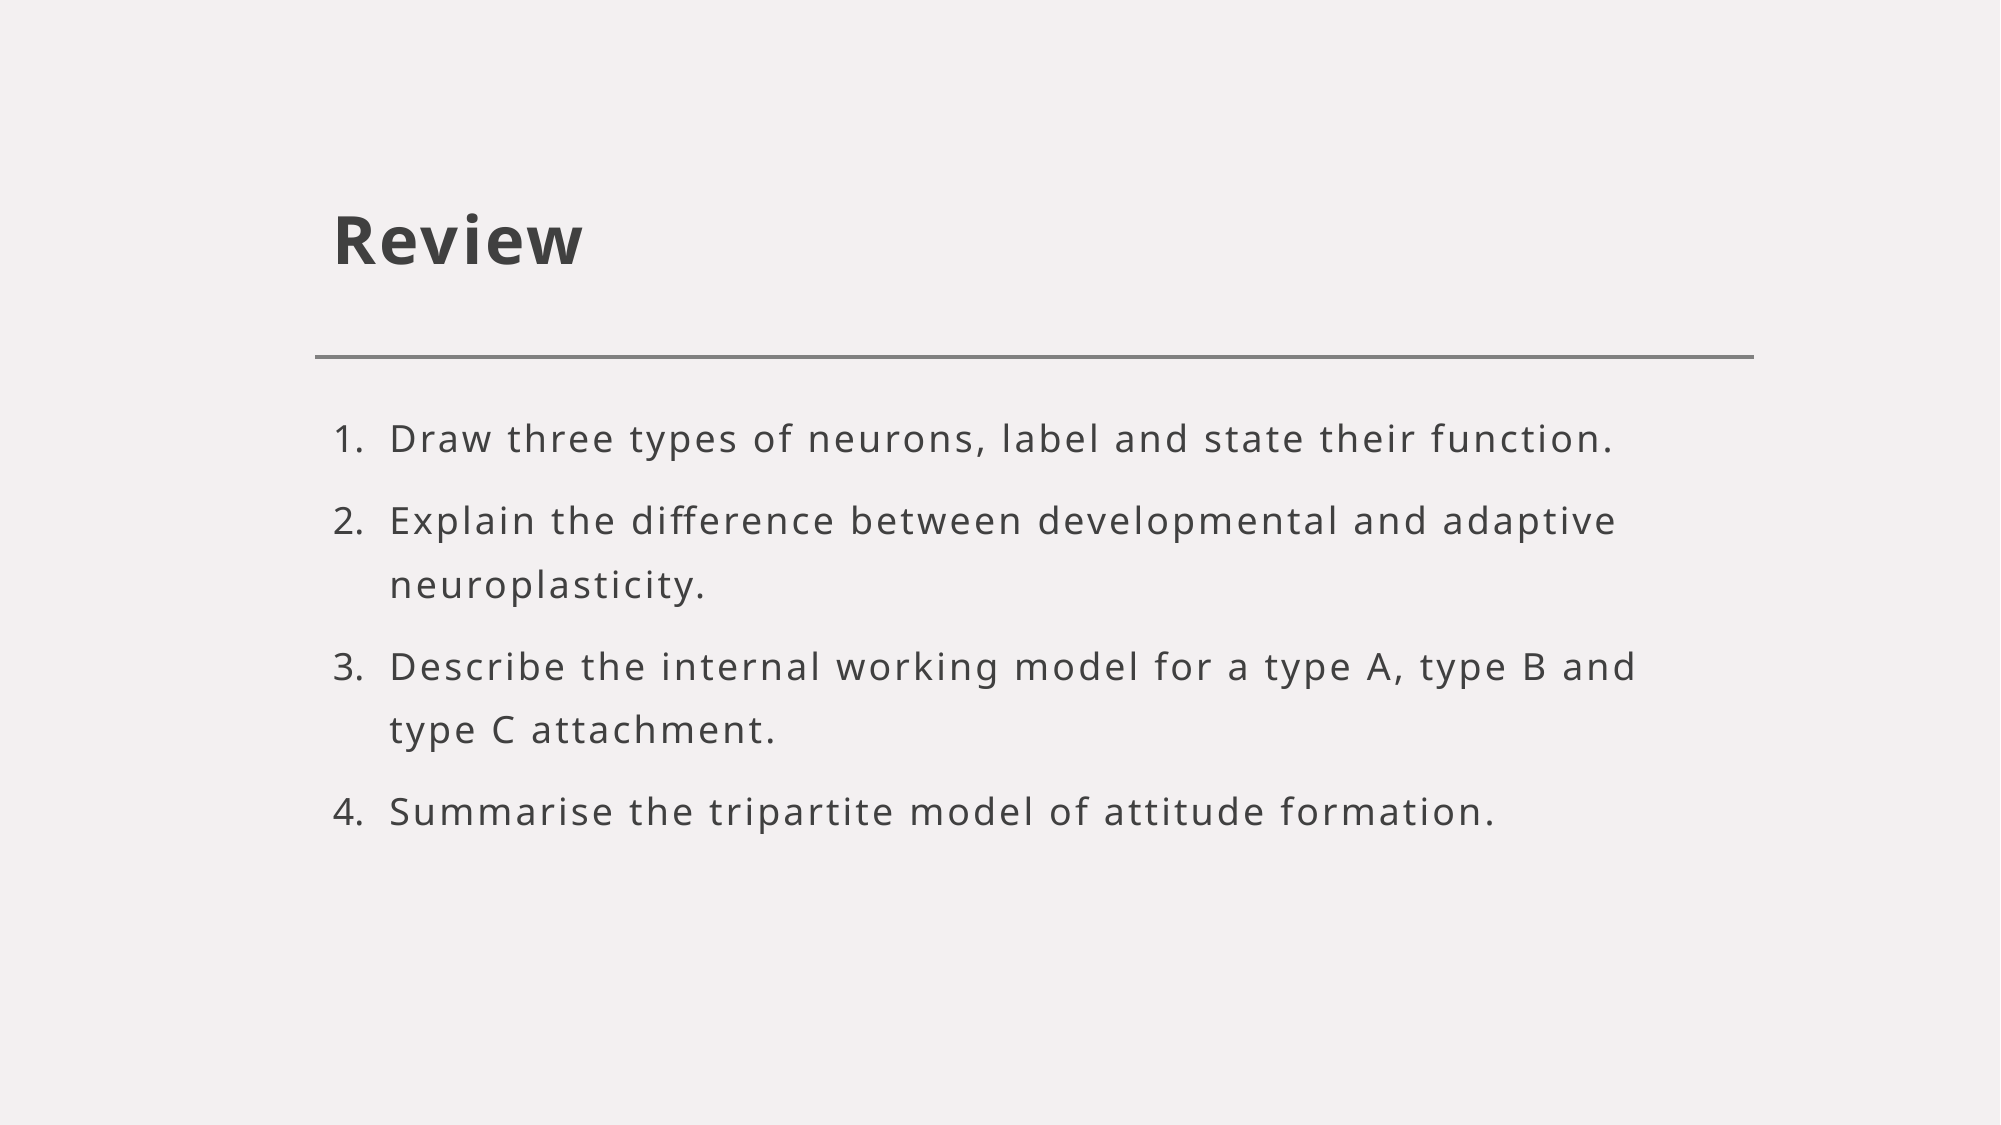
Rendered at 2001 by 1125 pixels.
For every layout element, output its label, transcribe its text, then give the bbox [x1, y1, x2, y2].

title Review [315, 72, 1754, 294]
list Draw three types of neurons, label and state their function. Explain the difference between developmental and adaptive neuroplasticity. Describe the internal working model for a type A, type B and type C attachment. Summarise the tripartite model of attitude formation. [315, 379, 1754, 979]
